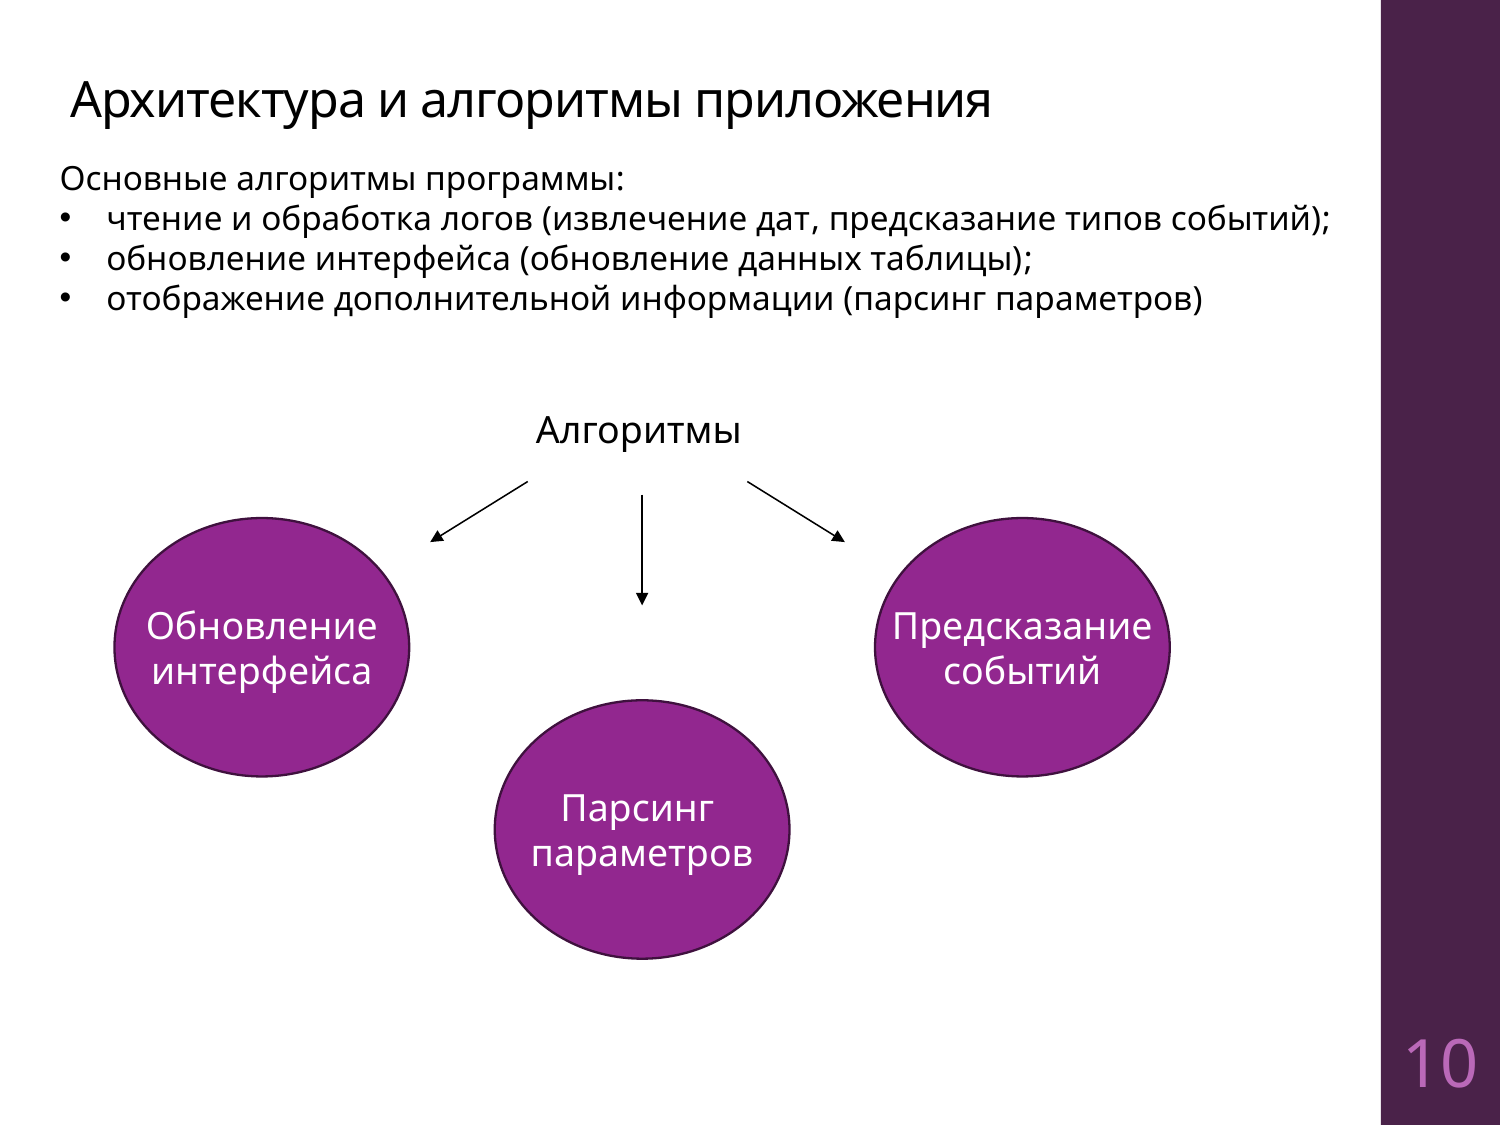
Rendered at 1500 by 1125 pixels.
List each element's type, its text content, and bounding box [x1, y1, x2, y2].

text_box [493, 699, 791, 960]
text_box [886, 699, 1159, 778]
text_box [886, 516, 1158, 594]
text_box Основные алгоритмы программы: чтение и обработка логов (извлечение дат, предсказание типов событий); обновление интерфейса (обновление данных таблицы); отображение дополнительной информации (парсинг параметров) [44, 149, 1372, 325]
text_box Парсинг параметров [515, 776, 769, 882]
text_box Предсказание событий [877, 594, 1168, 699]
text_box [873, 620, 877, 674]
title Архитектура и алгоритмы приложения [55, 28, 1326, 136]
text_box Алгоритмы [520, 398, 757, 458]
slide_number 10 [1384, 1012, 1498, 1110]
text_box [430, 481, 528, 543]
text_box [747, 481, 846, 543]
text_box [113, 516, 411, 778]
text_box Обновление интерфейса [130, 594, 393, 699]
